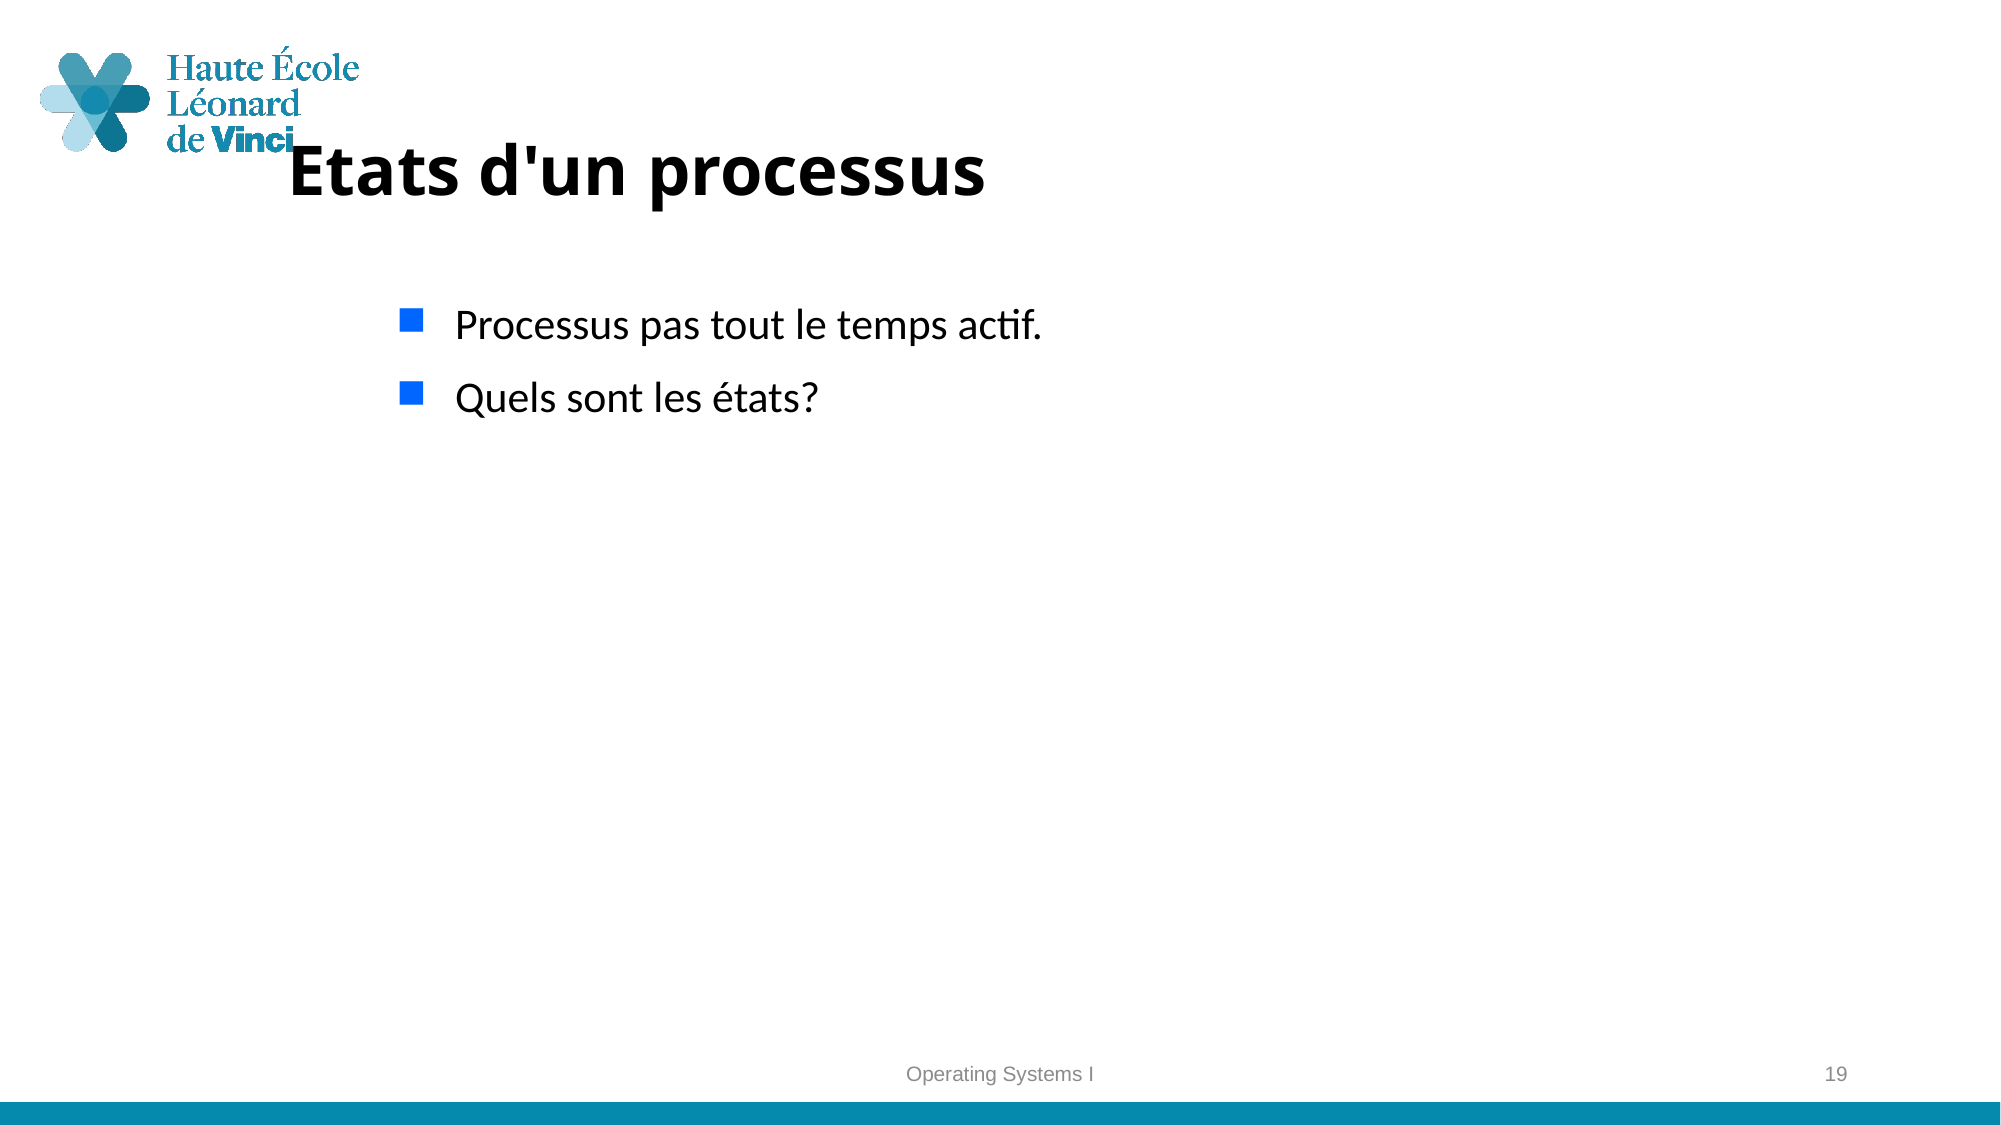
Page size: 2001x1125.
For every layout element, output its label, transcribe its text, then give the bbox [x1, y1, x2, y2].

picture [15, 30, 383, 176]
title Etats d'un processus [287, 72, 1561, 263]
slide_number 19 [1412, 1042, 1863, 1103]
list Processus pas tout le temps actif. Quels sont les états? [402, 295, 1647, 980]
footer Operating Systems I [662, 1042, 1338, 1103]
